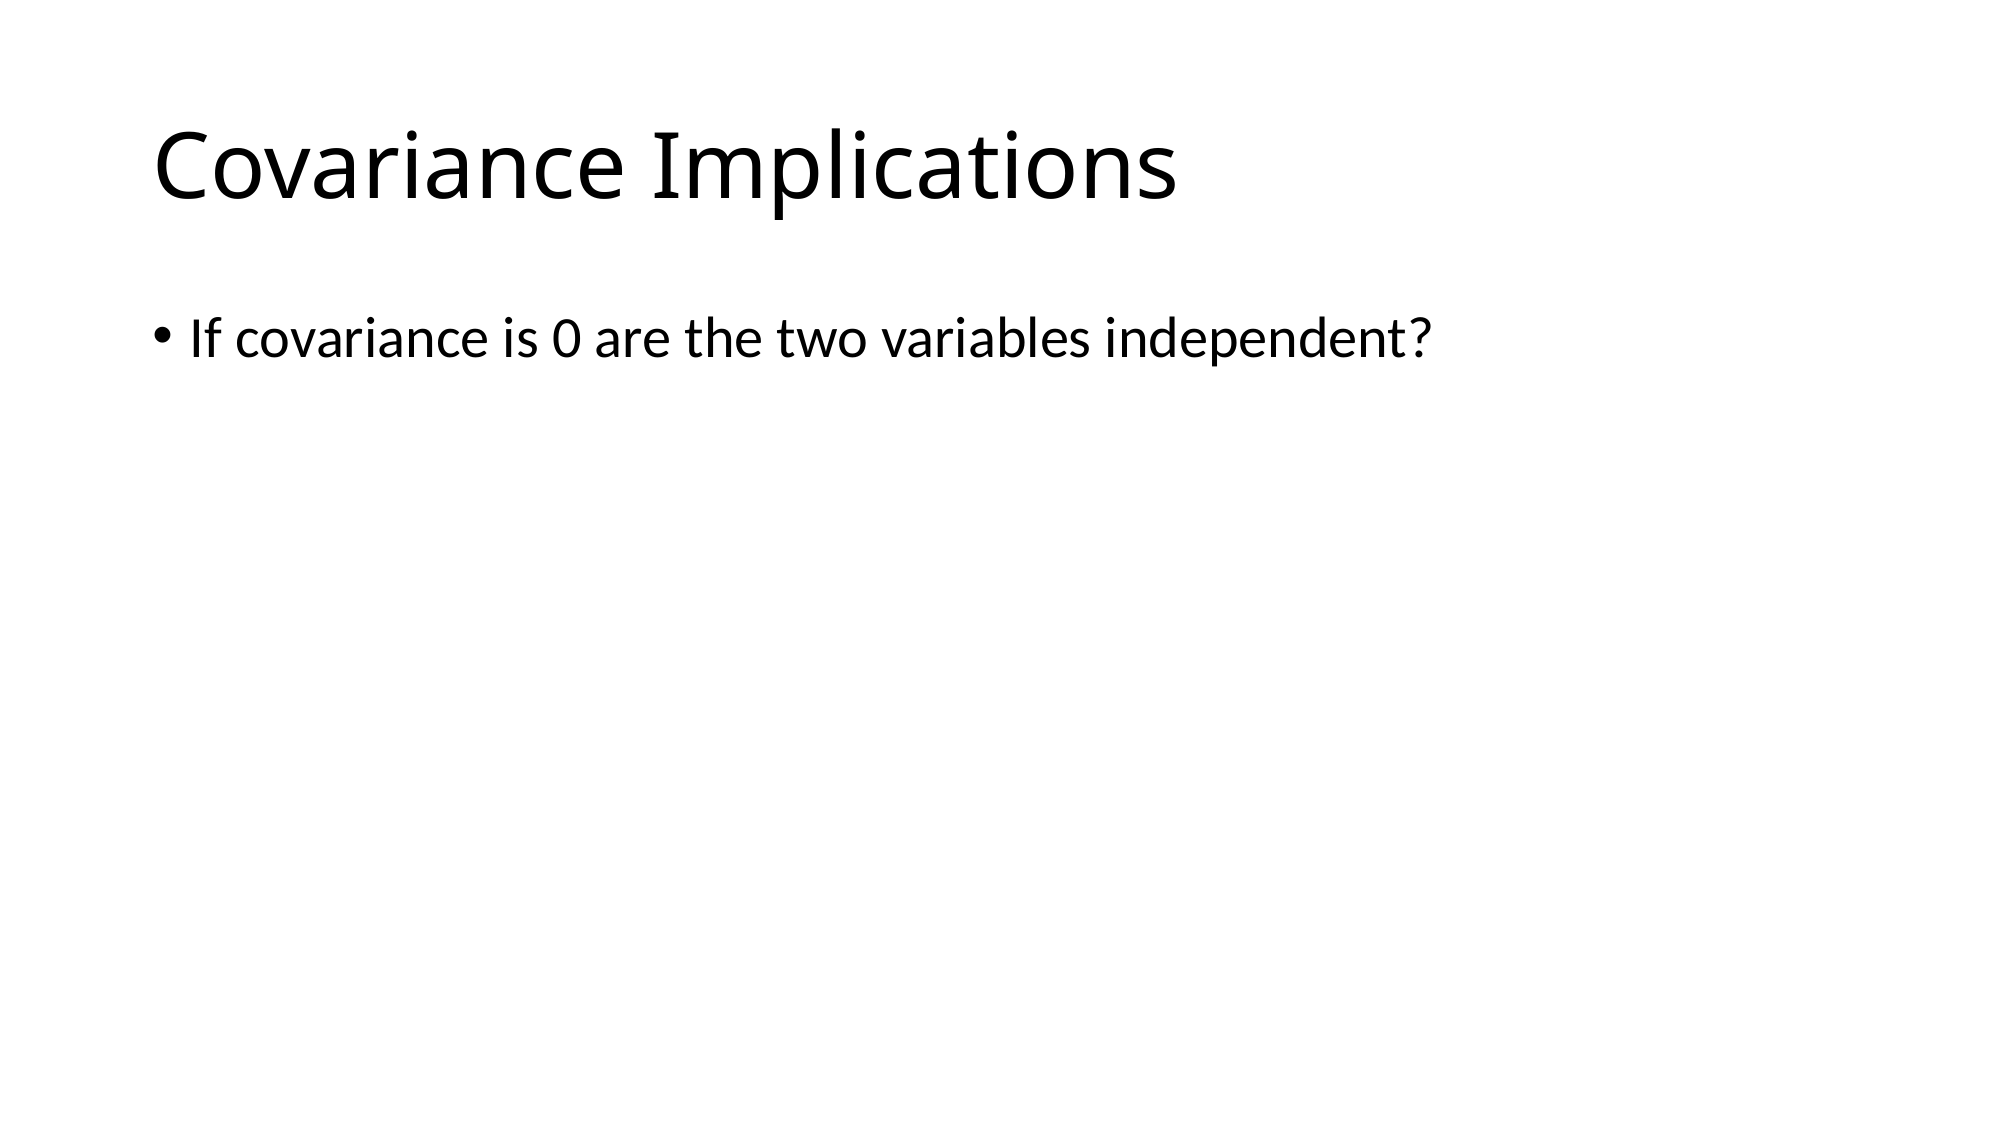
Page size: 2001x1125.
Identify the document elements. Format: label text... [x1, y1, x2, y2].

list If covariance is 0 are the two variables independent? [137, 299, 1863, 1014]
title Covariance Implications [137, 59, 1863, 278]
